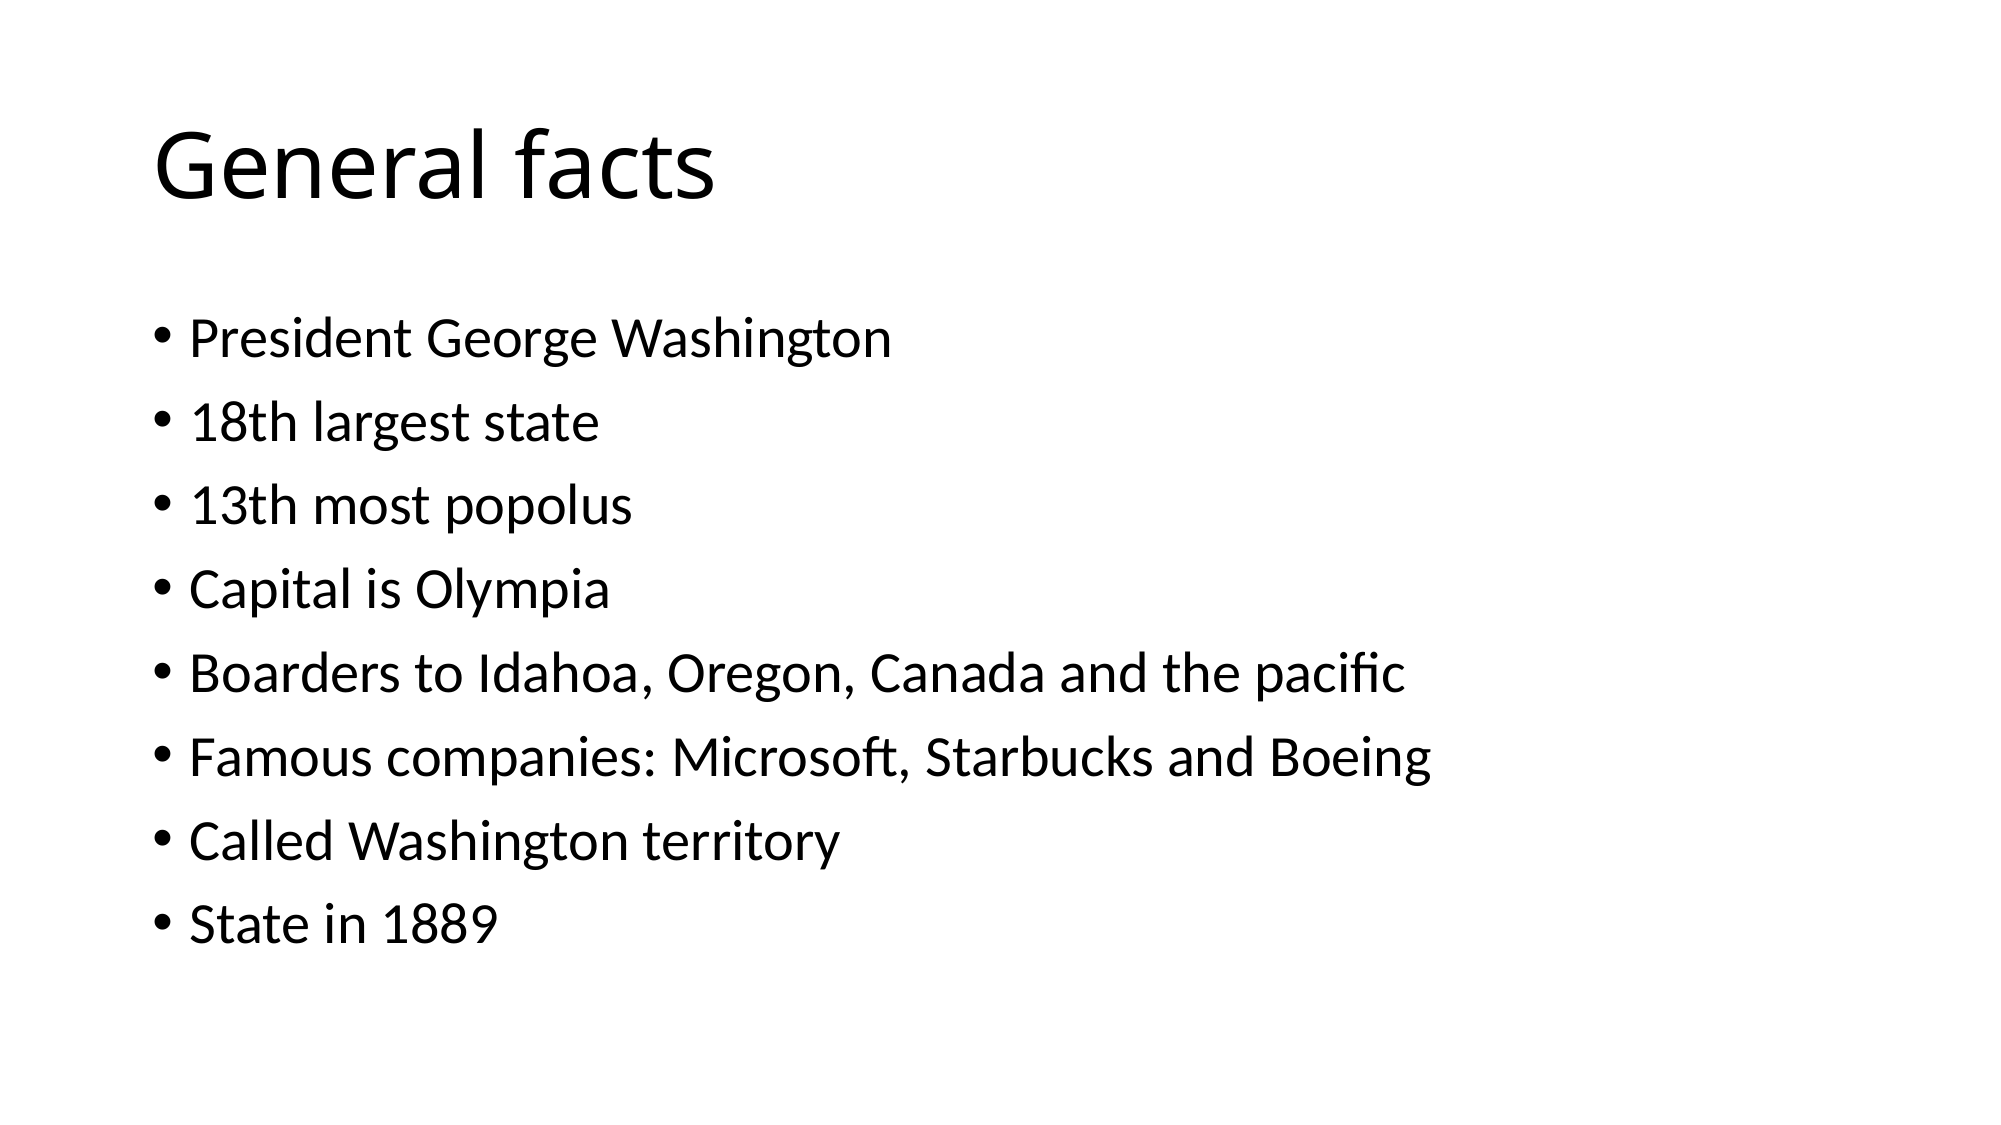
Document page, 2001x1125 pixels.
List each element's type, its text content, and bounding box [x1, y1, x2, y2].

title General facts [137, 59, 1863, 278]
list President George Washington 18th largest state 13th most popolus Capital is Olympia Boarders to Idahoa, Oregon, Canada and the pacific Famous companies: Microsoft, Starbucks and Boeing Called Washington territory State in 1889 [137, 299, 1863, 1014]
